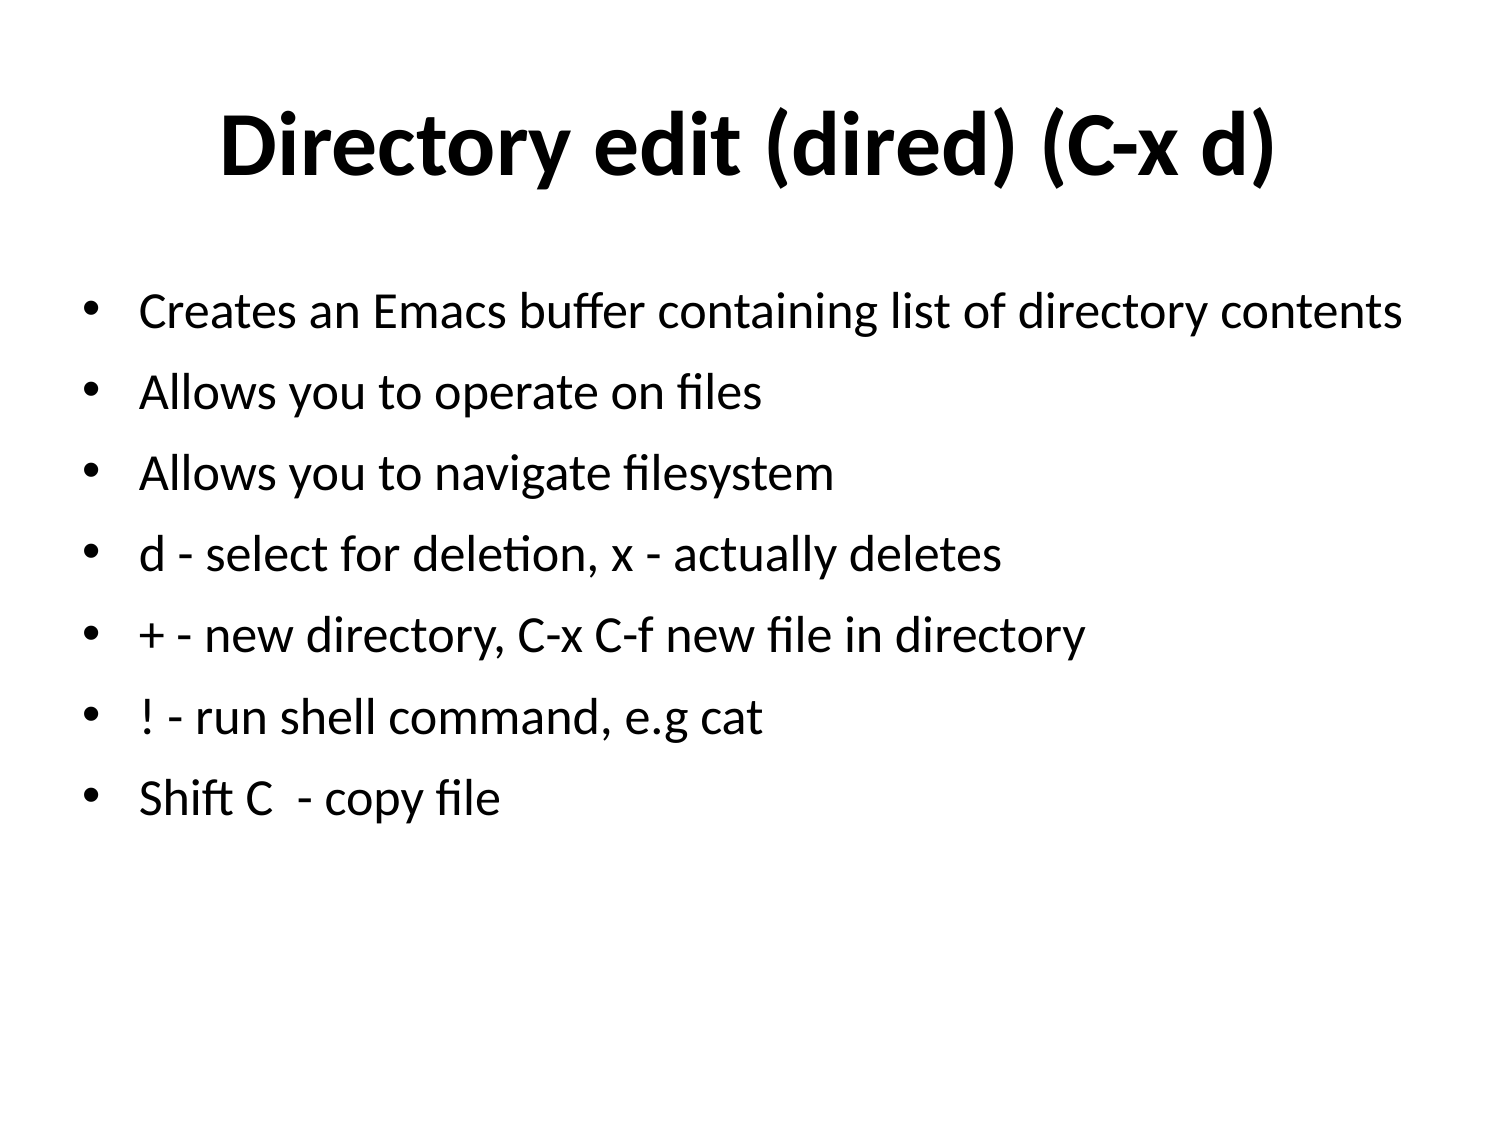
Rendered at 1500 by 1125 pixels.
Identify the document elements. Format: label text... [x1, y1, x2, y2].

title Directory edit (dired) (C-x d) [74, 44, 1426, 234]
list Creates an Emacs buffer containing list of directory contents Allows you to operate on files Allows you to navigate filesystem d - select for deletion, x - actually deletes + - new directory, C-x C-f new file in directory ! - run shell command, e.g cat Shift C - copy file [74, 261, 1426, 1013]
